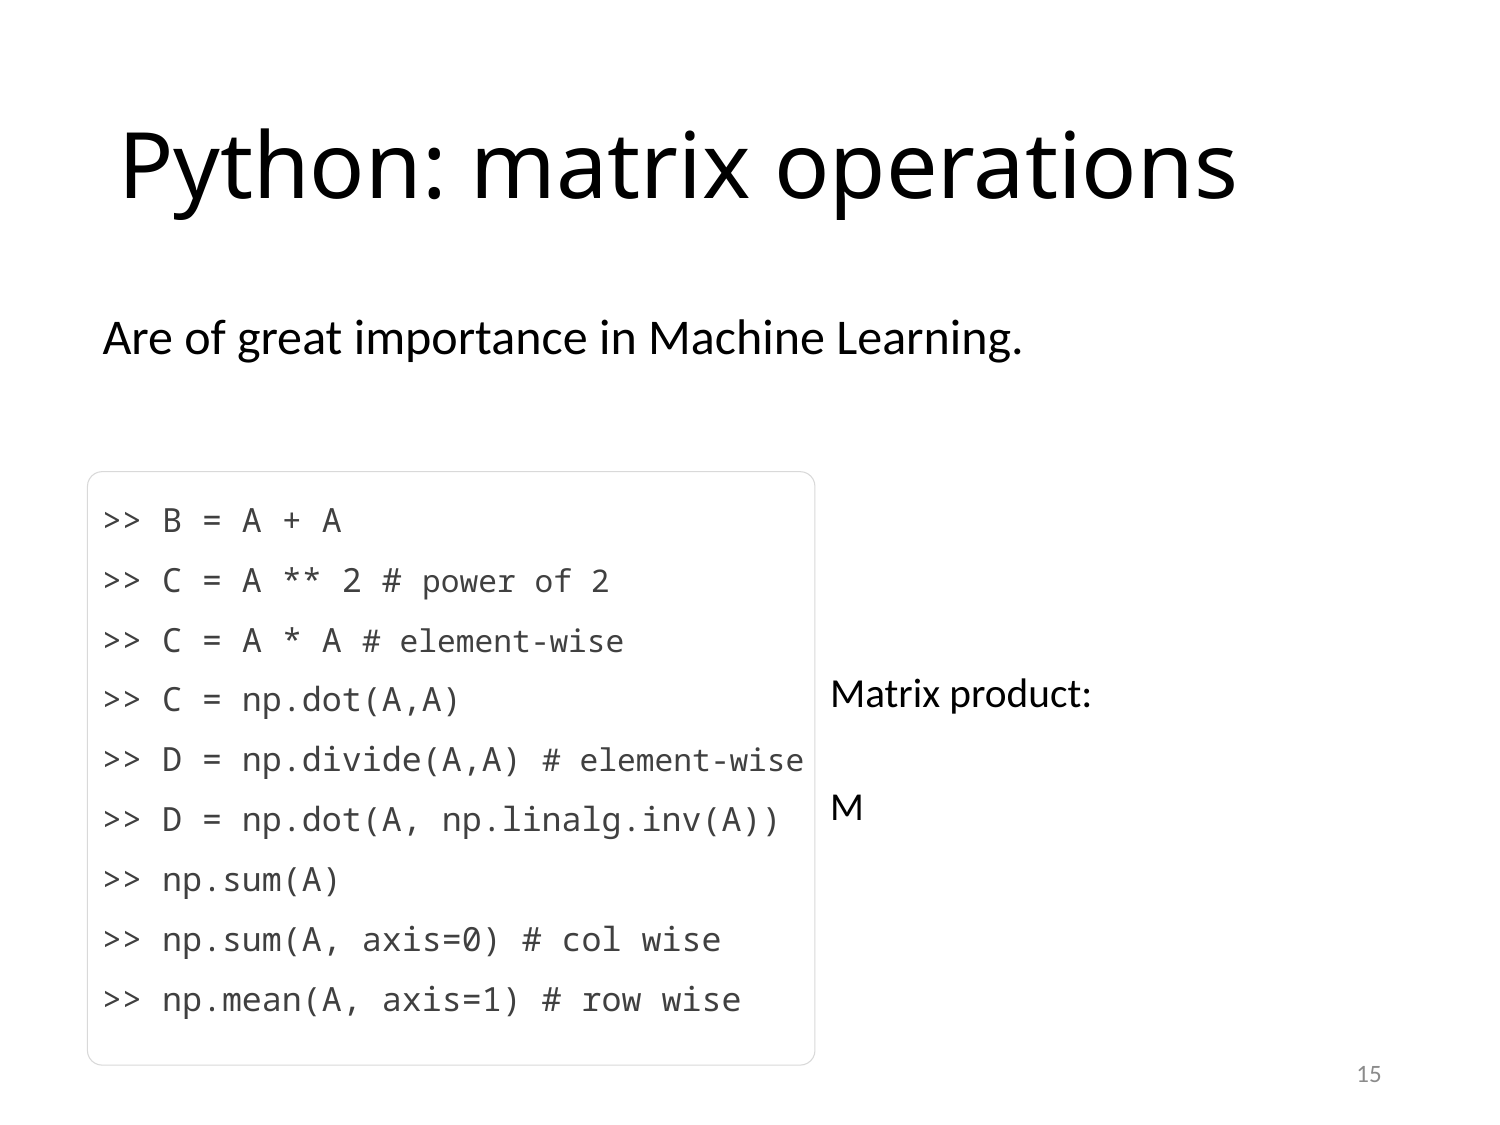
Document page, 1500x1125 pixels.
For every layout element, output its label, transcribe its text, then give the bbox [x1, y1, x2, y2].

text_box >> B = A + A >> C = A ** 2 # power of 2 >> C = A * A # element-wise >> C = np.dot(A,A) >> D = np.divide(A,A) # element-wise >> D = np.dot(A, np.linalg.inv(A)) >> np.sum(A) >> np.sum(A, axis=0) # col wise >> np.mean(A, axis=1) # row wise [87, 472, 856, 1078]
list Are of great importance in Machine Learning. [87, 303, 1382, 472]
title Python: matrix operations [103, 59, 1397, 278]
slide_number 15 [1059, 1042, 1397, 1103]
